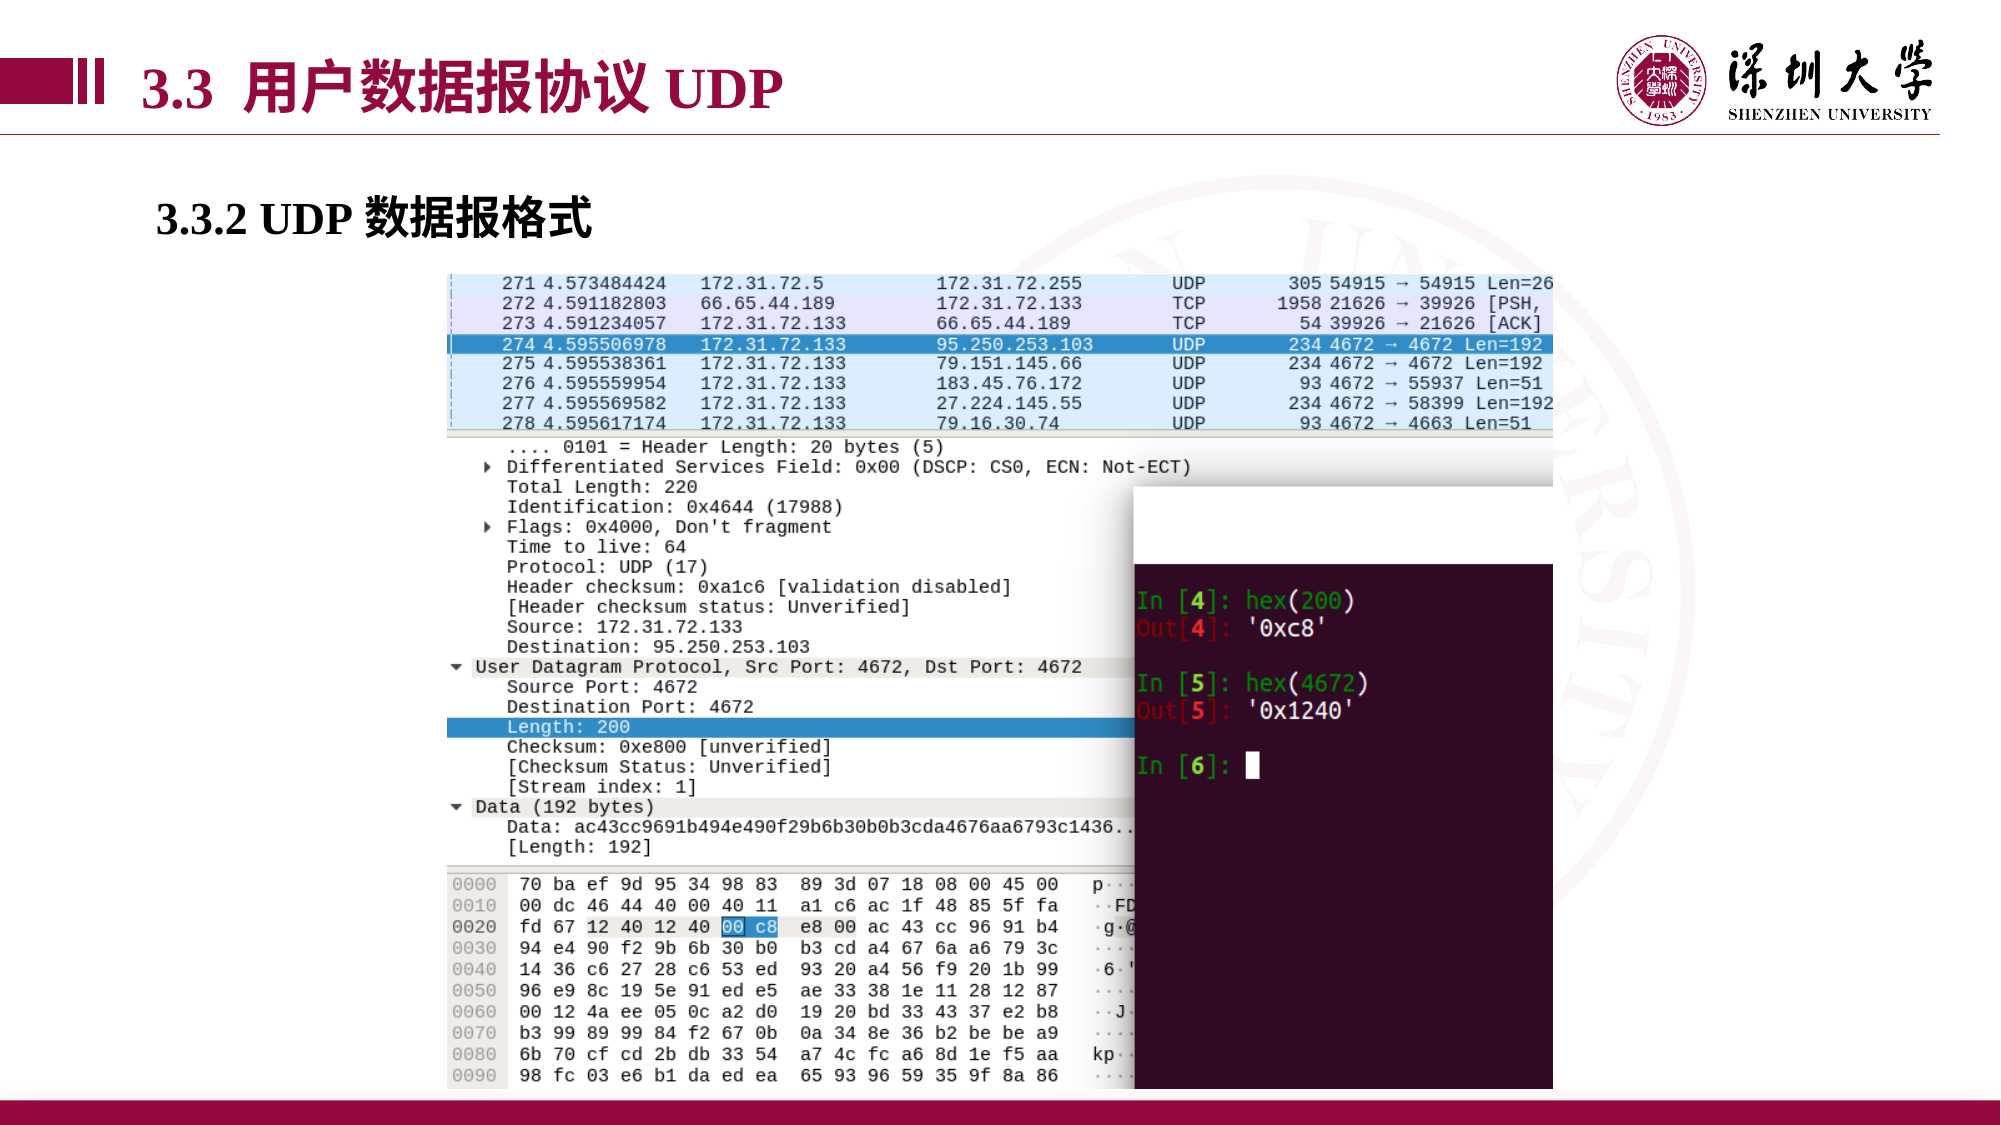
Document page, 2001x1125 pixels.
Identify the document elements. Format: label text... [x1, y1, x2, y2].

text_box 3.3 用户数据报协议UDP [141, 40, 1000, 128]
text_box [0, 59, 103, 104]
text_box 3.3.2 UDP数据报格式 [141, 153, 1000, 252]
picture [447, 0, 1973, 1089]
